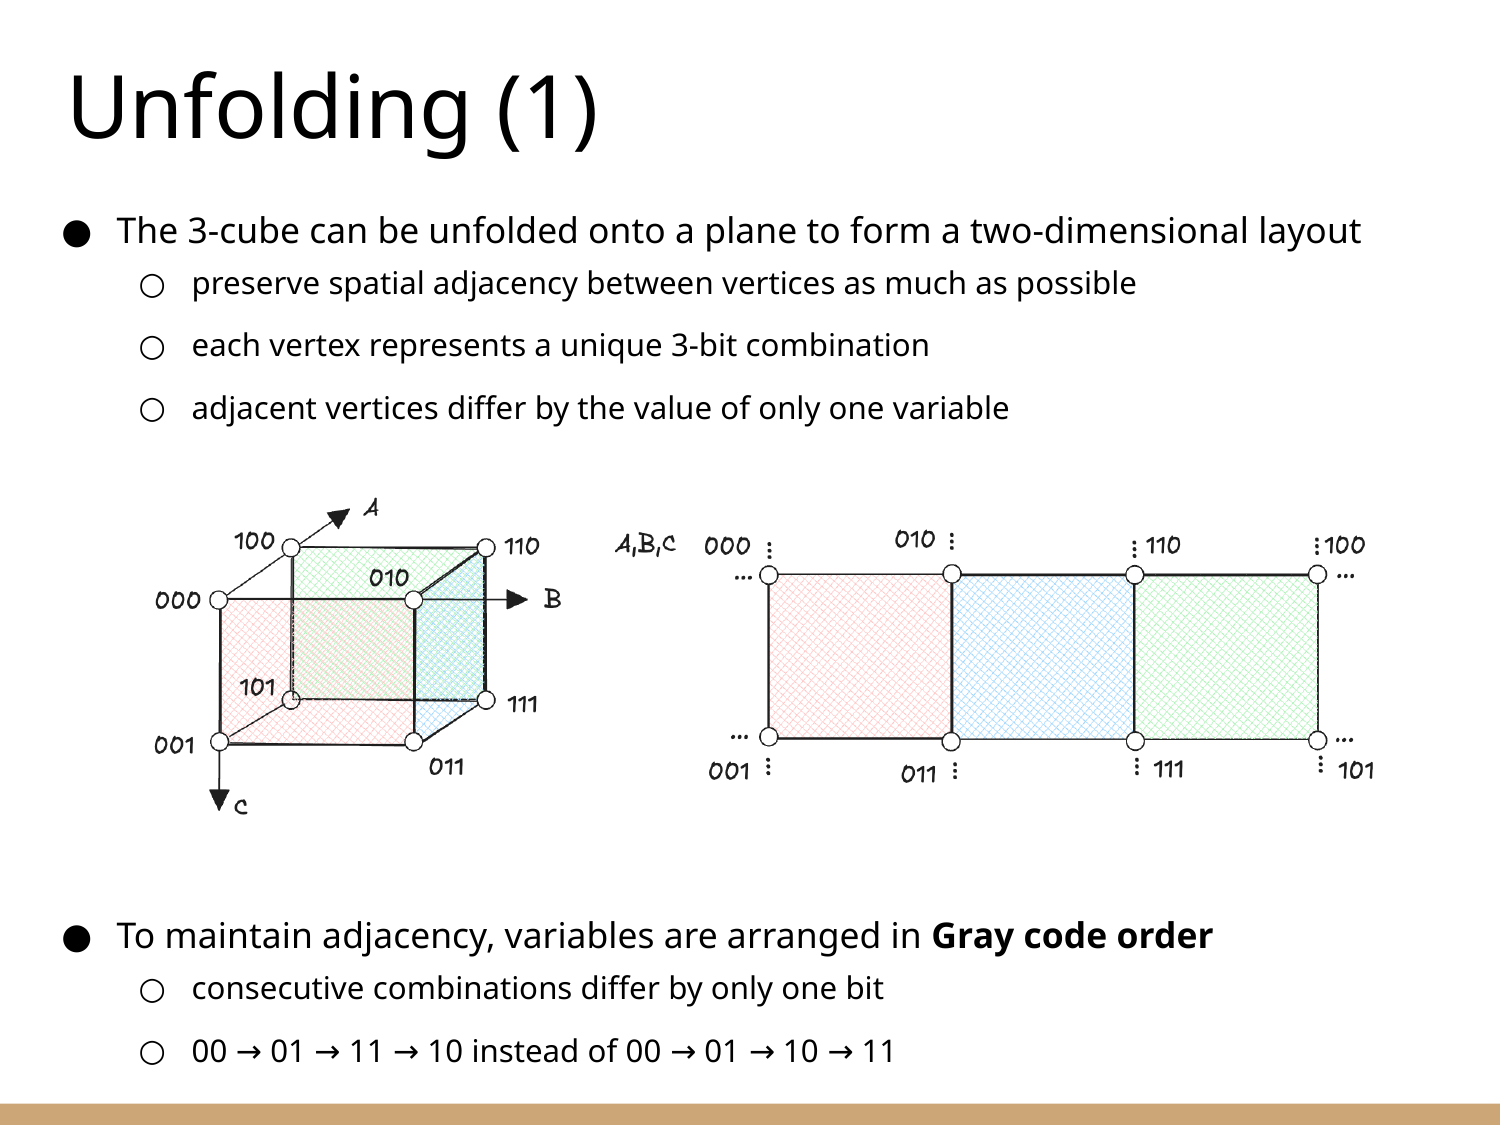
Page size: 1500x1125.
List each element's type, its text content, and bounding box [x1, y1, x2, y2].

picture [599, 511, 1389, 805]
title Unfolding (1) [51, 69, 1449, 172]
picture [138, 479, 576, 837]
list The 3-cube can be unfolded onto a plane to form a two-dimensional layout preserve spatial adjacency between vertices as much as possible each vertex represents a unique 3-bit combination adjacent vertices differ by the value of only one variable To maintain adjacency, variables are arranged in Gray code order consecutive combinations differ by only one bit 00 → 01 → 11 → 10 instead of 00 → 01 → 10 → 11 [26, 186, 1474, 1058]
